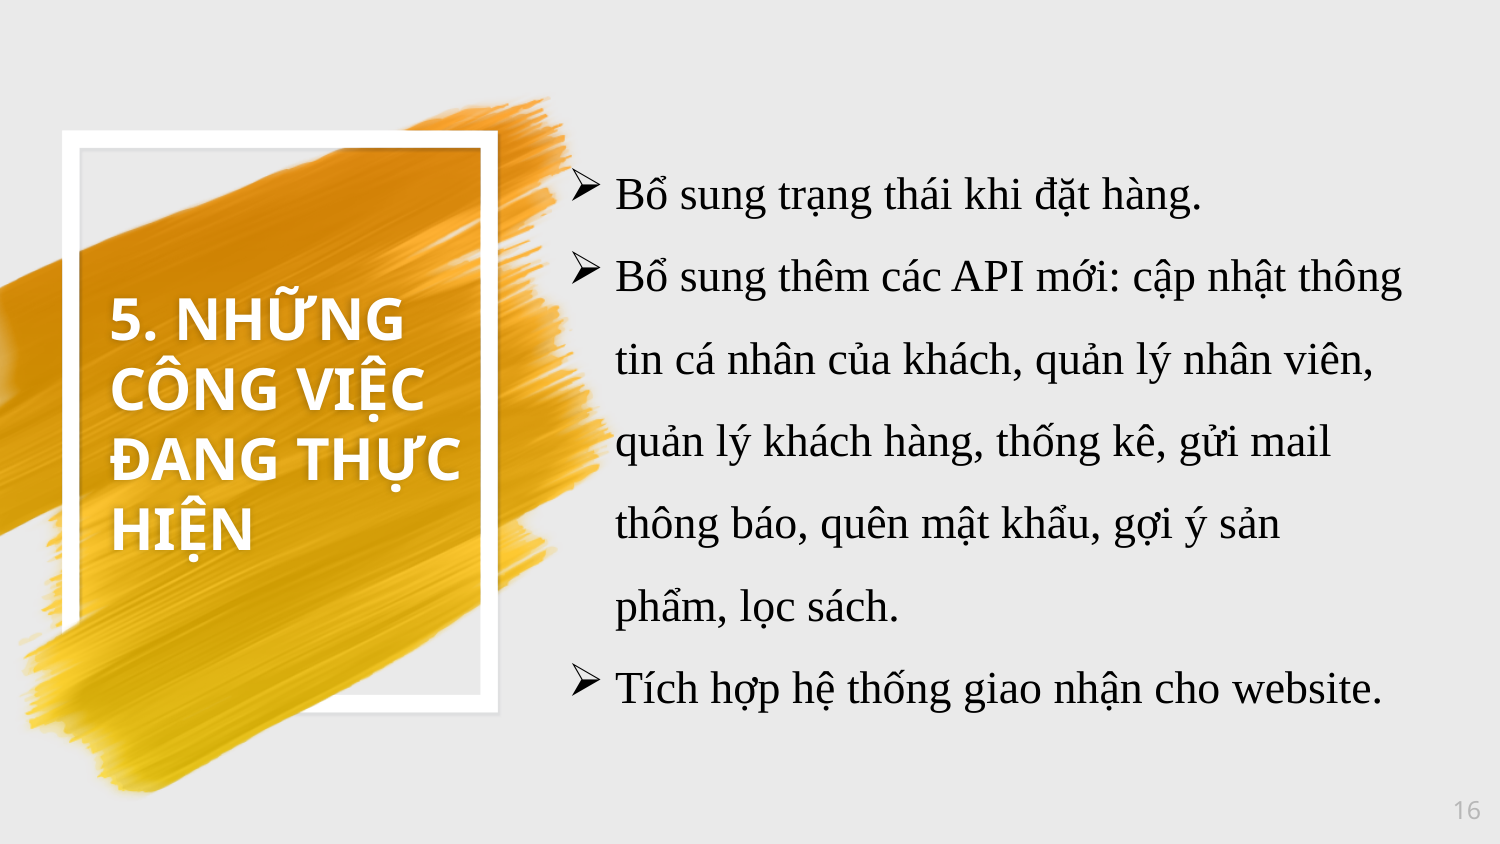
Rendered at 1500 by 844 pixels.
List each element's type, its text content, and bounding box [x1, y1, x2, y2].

slide_number 16 [1391, 779, 1482, 844]
picture [0, 0, 1500, 844]
title 5. NHỮNG CÔNG VIỆC ĐANG THỰC HIỆN [109, 149, 490, 696]
text_box Bổ sung trạng thái khi đặt hàng. Bổ sung thêm các API mới: cập nhật thông tin cá nhân của khách, quản lý nhân viên, quản lý khách hàng, thống kê, gửi mail thông báo, quên mật khẩu, gợi ý sản phẩm, lọc sách. Tích hợp hệ thống giao nhận cho website. [553, 128, 1418, 737]
